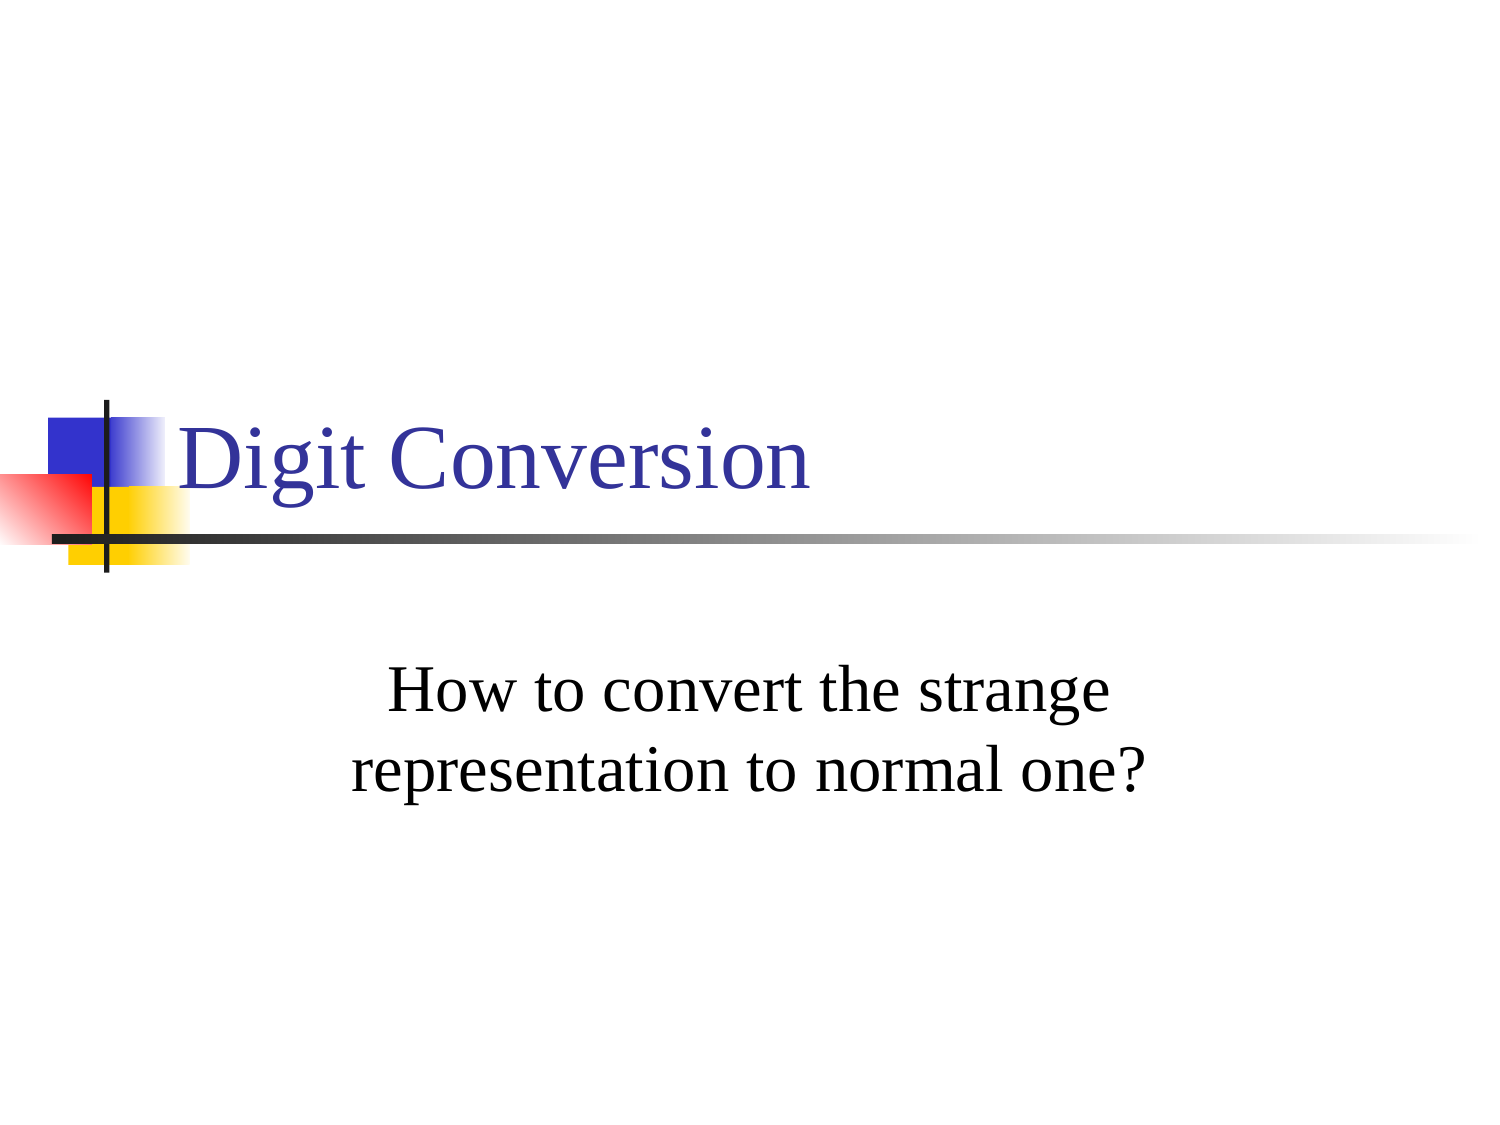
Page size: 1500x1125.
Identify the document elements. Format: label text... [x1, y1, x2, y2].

title Digit Conversion [162, 275, 1438, 515]
subtitle How to convert the strange representation to normal one? [225, 637, 1275, 925]
